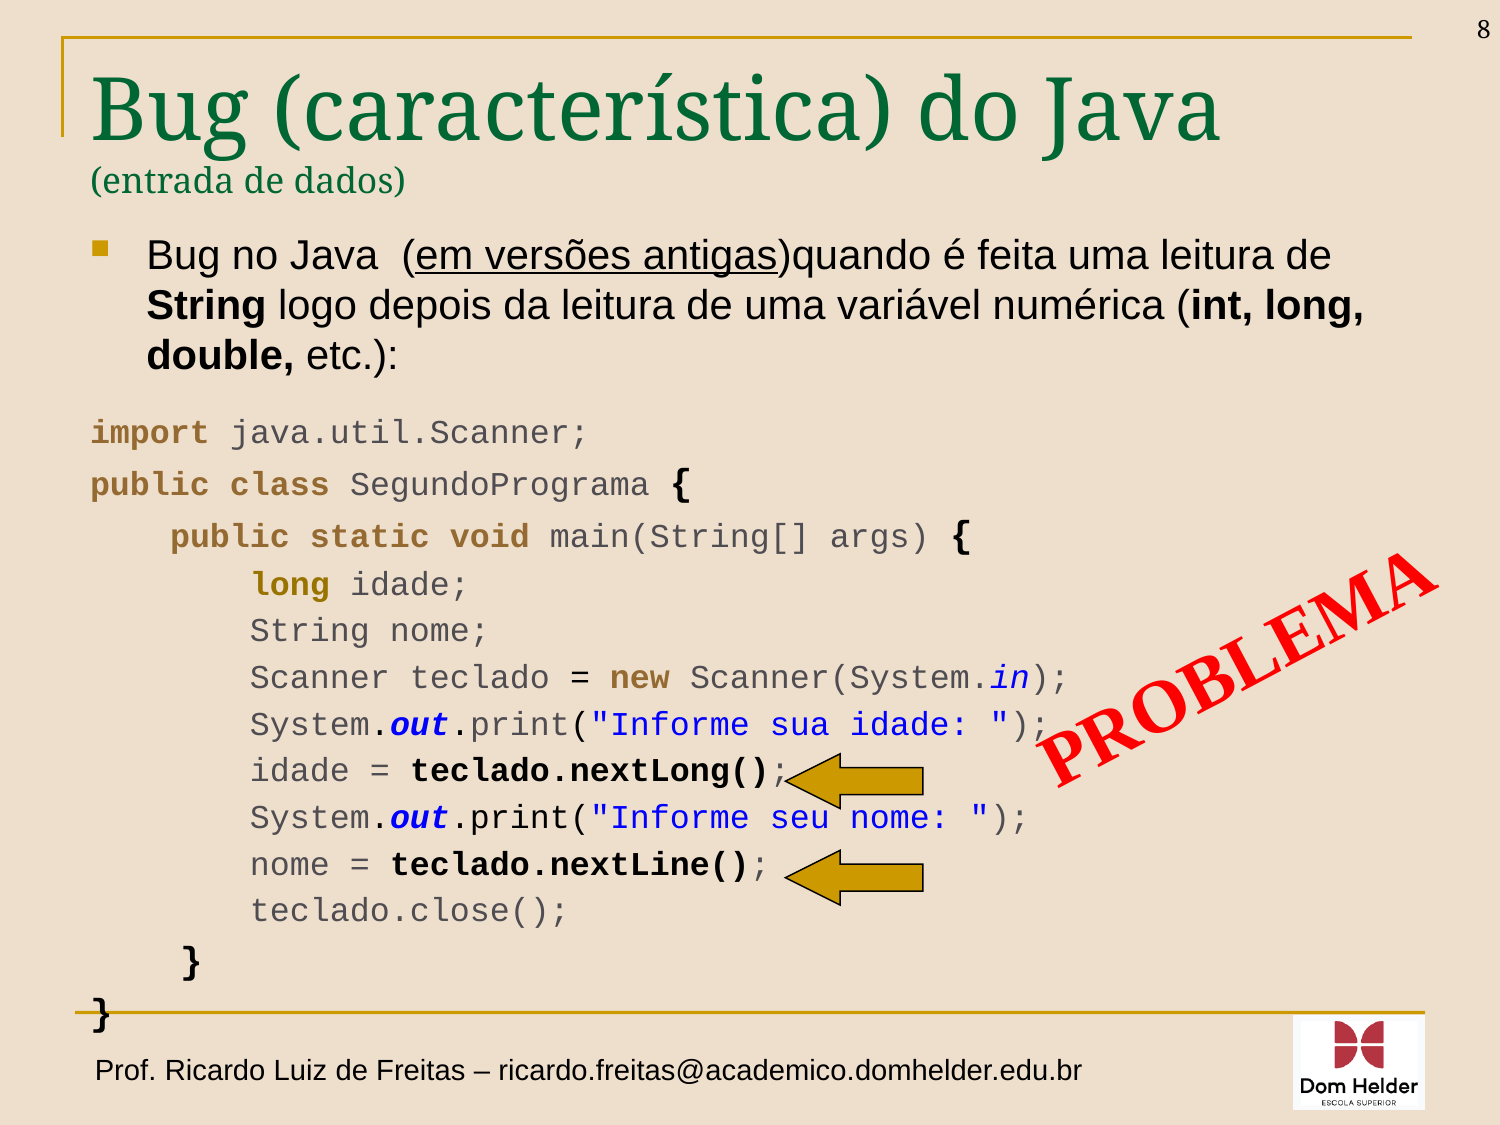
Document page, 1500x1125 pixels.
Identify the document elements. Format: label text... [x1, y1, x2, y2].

title Bug (característica) do Java (entrada de dados) [75, 45, 1425, 219]
slide_number 8 [1392, 0, 1500, 55]
text_box PROBLEMA [1005, 503, 1470, 817]
list Bug no Java (em versões antigas)quando é feita uma leitura de String logo depois da leitura de uma variável numérica (int, long, double, etc.): import java.util.Scanner; public class SegundoPrograma { public static void main(String[] args) { long idade; String nome; Scanner teclado = new Scanner(System.in); System.out.print("Informe sua idade: "); idade = teclado.nextLong(); System.out.print("Informe seu nome: "); nome = teclado.nextLine(); teclado.close(); } } [75, 219, 1471, 1012]
text_box [785, 753, 923, 809]
text_box [785, 850, 923, 906]
picture [1293, 1015, 1425, 1110]
